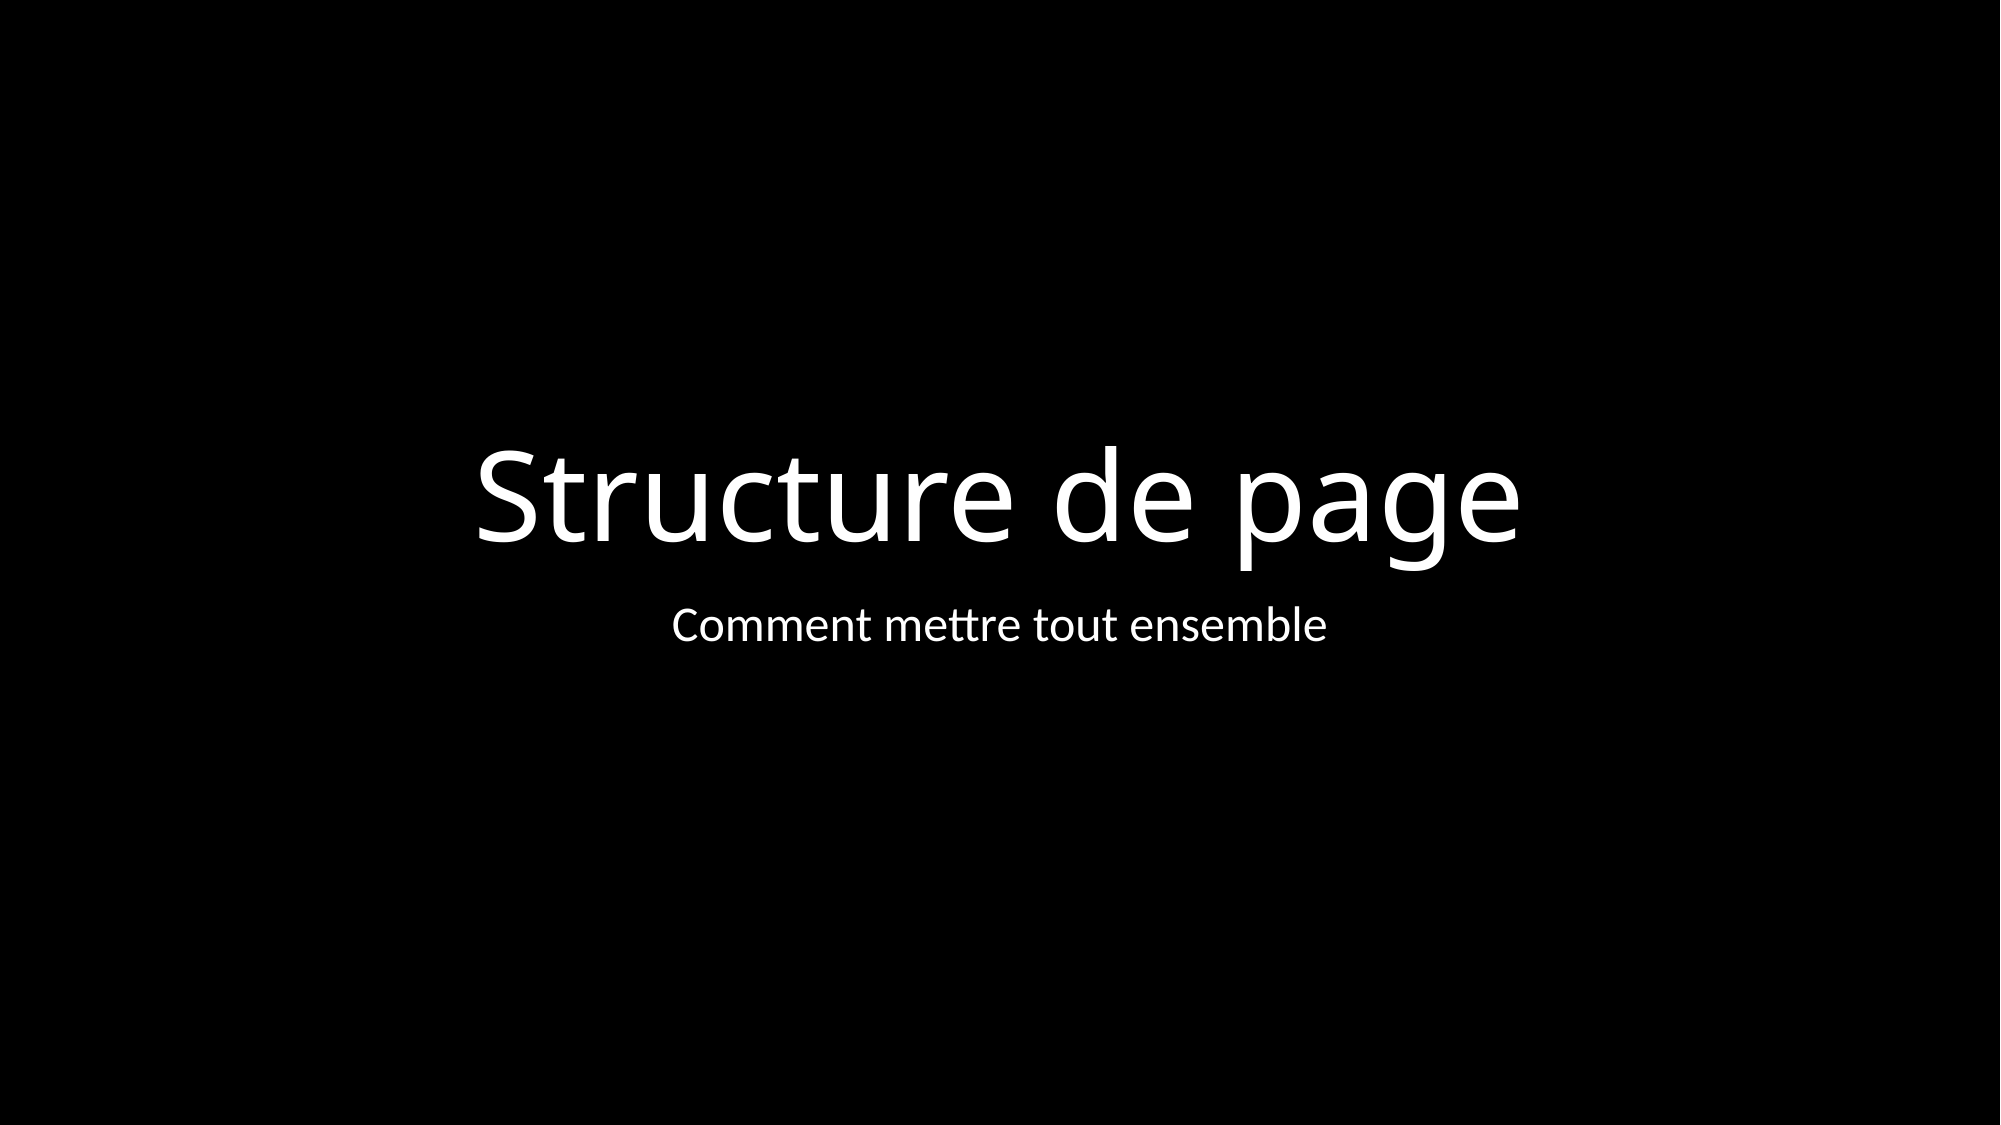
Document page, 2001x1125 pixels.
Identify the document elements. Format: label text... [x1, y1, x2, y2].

title Structure de page [249, 184, 1750, 576]
subtitle Comment mettre tout ensemble [249, 590, 1750, 863]
